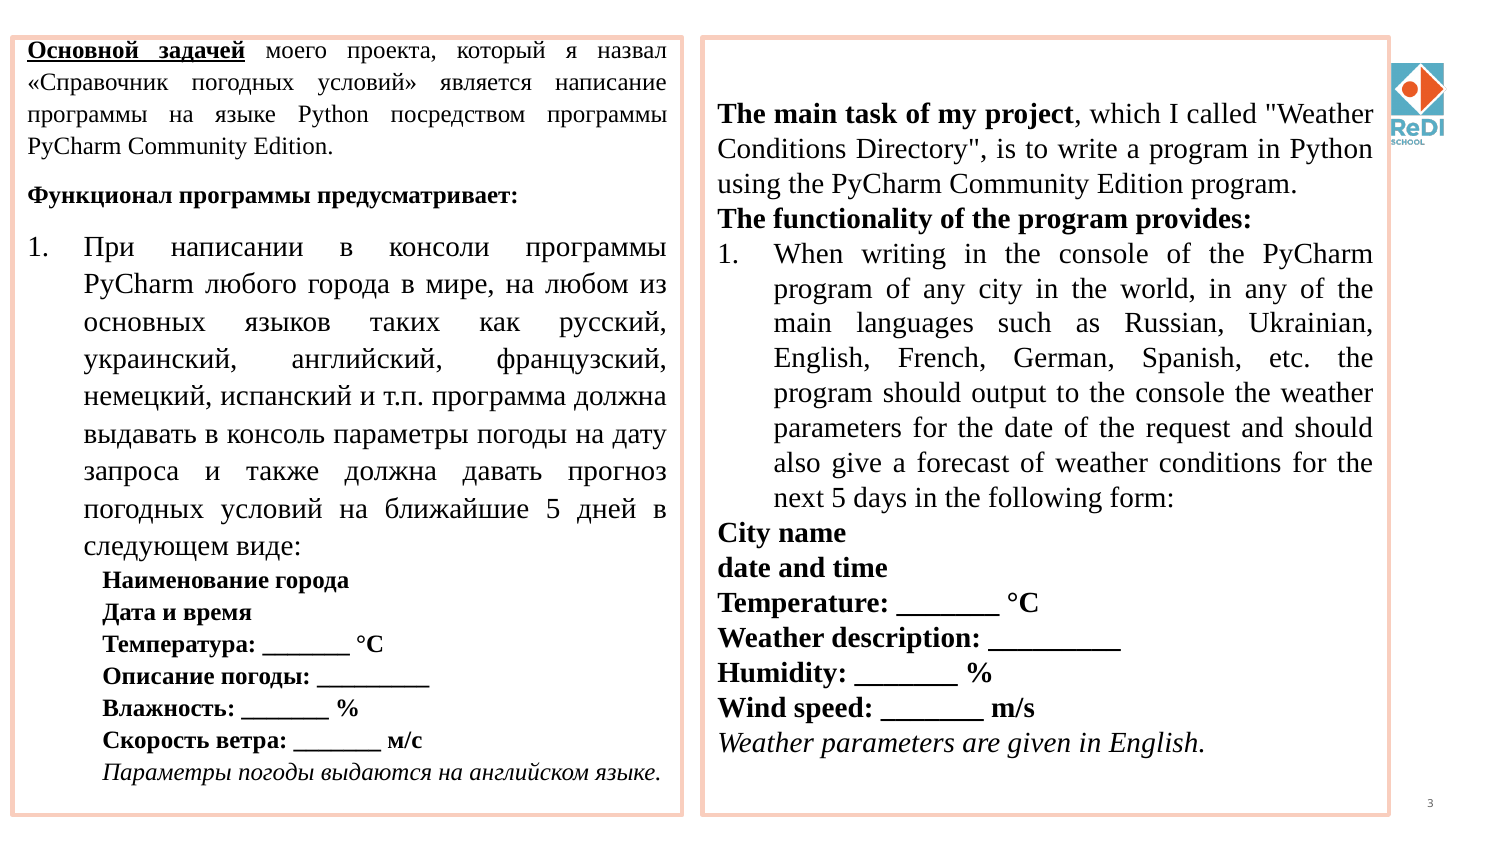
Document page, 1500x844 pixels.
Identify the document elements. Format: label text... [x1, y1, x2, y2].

text_box Основной задачей моего проекта, который я назвал «Справочник погодных условий» является написание программы на языке Python посредством программы PyCharm Community Edition. Функционал программы предусматривает: При написании в консоли программы PyCharm любого города в мире, на любом из основных языков таких как русский, украинский, английский, французский, немецкий, испанский и т.п. программа должна выдавать в консоль параметры погоды на дату запроса и также должна давать прогноз погодных условий на ближайшие 5 дней в следующем виде: Наименование города Дата и время Температура: _______ °С Описание погоды: _________ Влажность: _______ % Скорость ветра: _______ м/с Параметры погоды выдаются на английском языке. [10, 35, 684, 817]
text_box The main task of my project, which I called "Weather Conditions Directory", is to write a program in Python using the PyCharm Community Edition program. The functionality of the program provides: When writing in the console of the PyCharm program of any city in the world, in any of the main languages such as Russian, Ukrainian, English, French, German, Spanish, etc. the program should output to the console the weather parameters for the date of the request and should also give a forecast of weather conditions for the next 5 days in the following form: City name date and time Temperature: _______ °С Weather description: _________ Humidity: _______ % Wind speed: _______ m/s Weather parameters are given in English. [700, 35, 1391, 817]
picture [1391, 63, 1447, 145]
slide_number 3 [1388, 781, 1449, 827]
